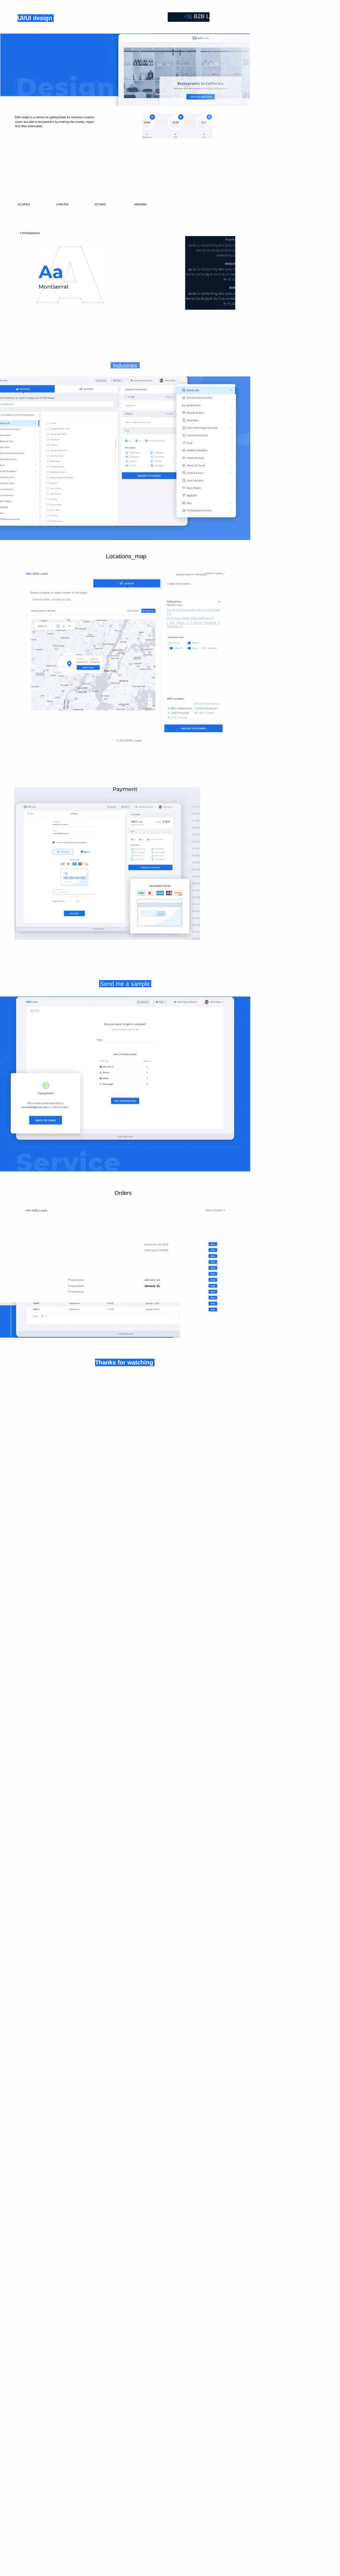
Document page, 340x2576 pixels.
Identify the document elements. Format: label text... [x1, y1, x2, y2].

text_box Saved Search Results [176, 573, 198, 576]
text_box Send me a sample [99, 980, 151, 987]
text_box Search state, county or city [33, 598, 63, 602]
picture [92, 578, 162, 590]
text_box Thanks for watching [95, 1358, 155, 1366]
text_box UI/UI design [18, 14, 54, 22]
text_box #76A7EE [56, 203, 72, 207]
picture [142, 114, 213, 138]
text_box Regular Aa Bb Cc Dd Ее Ff Gg Hh li Jj KK LI Mm Nn Oo Pp Qq Rr SsTt Uu VvWwXxYyZz Medium Aa Bb Cc Dd Ее Ff Gg Hh li Jj KK LI Mm Nn Oo Pp Qq Rr Ss Tt Uu Vv Ww Xx Yy Zz Bold Aa Bb Cc Dd Ее Ff Gg Hh li Jj KK LI Mm Nn Oo Pp Qq Rr Ss Tt Uu Vv Ww Xx Yy Zz [185, 236, 235, 310]
text_box f 1230 Facebook [194, 706, 213, 711]
text_box Locations_map [104, 552, 147, 560]
text_box Search location or select states to find leads [30, 591, 88, 595]
picture [36, 246, 104, 304]
text_box <%> B2B Leads [25, 1209, 44, 1214]
text_box C> 2500 Websites [194, 702, 213, 706]
text_box 9 2651 Addresses [168, 706, 187, 711]
text_box February 10.2019 [144, 1242, 162, 1247]
text_box #273443 [94, 202, 109, 207]
text_box #9AA2B6 [134, 203, 150, 207]
text_box Leads Information [167, 581, 192, 586]
text_box <$} B2B Leads [168, 12, 210, 22]
text_box Industries [110, 362, 140, 369]
picture [14, 787, 200, 940]
text_box V. 2300 Phones [168, 711, 185, 715]
text_box S 2000 Emails [168, 715, 184, 719]
text_box Oliver Sykes ’ [207, 571, 225, 578]
text_box B2B Leads is a service for getting leads for business contacts. Users are able to find partners by entering the country, region, and other information. [15, 115, 97, 128]
text_box February 12.2019 [144, 1248, 162, 1253]
picture [26, 607, 161, 715]
picture [0, 34, 250, 106]
text_box #1C6FE9 [17, 202, 32, 207]
text_box Preparation [68, 1284, 80, 1288]
text_box TYPOGRAPHY [19, 231, 46, 236]
picture [0, 376, 251, 540]
picture [163, 723, 224, 732]
text_box Oliver Sykes • [207, 1208, 225, 1215]
text_box Preparation [68, 1278, 80, 1282]
text_box Will contain: [167, 697, 181, 701]
picture [168, 636, 218, 650]
text_box Orders [114, 1189, 135, 1195]
text_box Industries: x RESET ALL | Auto Customization (■) | Auto Repair (-) j | OIY Auto Shop ®| BodyShops ®] I Car Wash ® | Event Planning & Services ®| [167, 600, 220, 620]
text_box January 14, [144, 1278, 156, 1282]
text_box Preparation [68, 1290, 80, 1294]
text_box January 12, [144, 1284, 156, 1288]
text_box <££> B2B Leads [25, 571, 44, 577]
picture [0, 1302, 180, 1338]
text_box ® 2019 B2B Leads [116, 739, 134, 743]
text_box IP 1400 Twitter [194, 711, 211, 715]
picture [208, 1242, 219, 1312]
picture [0, 997, 251, 1172]
